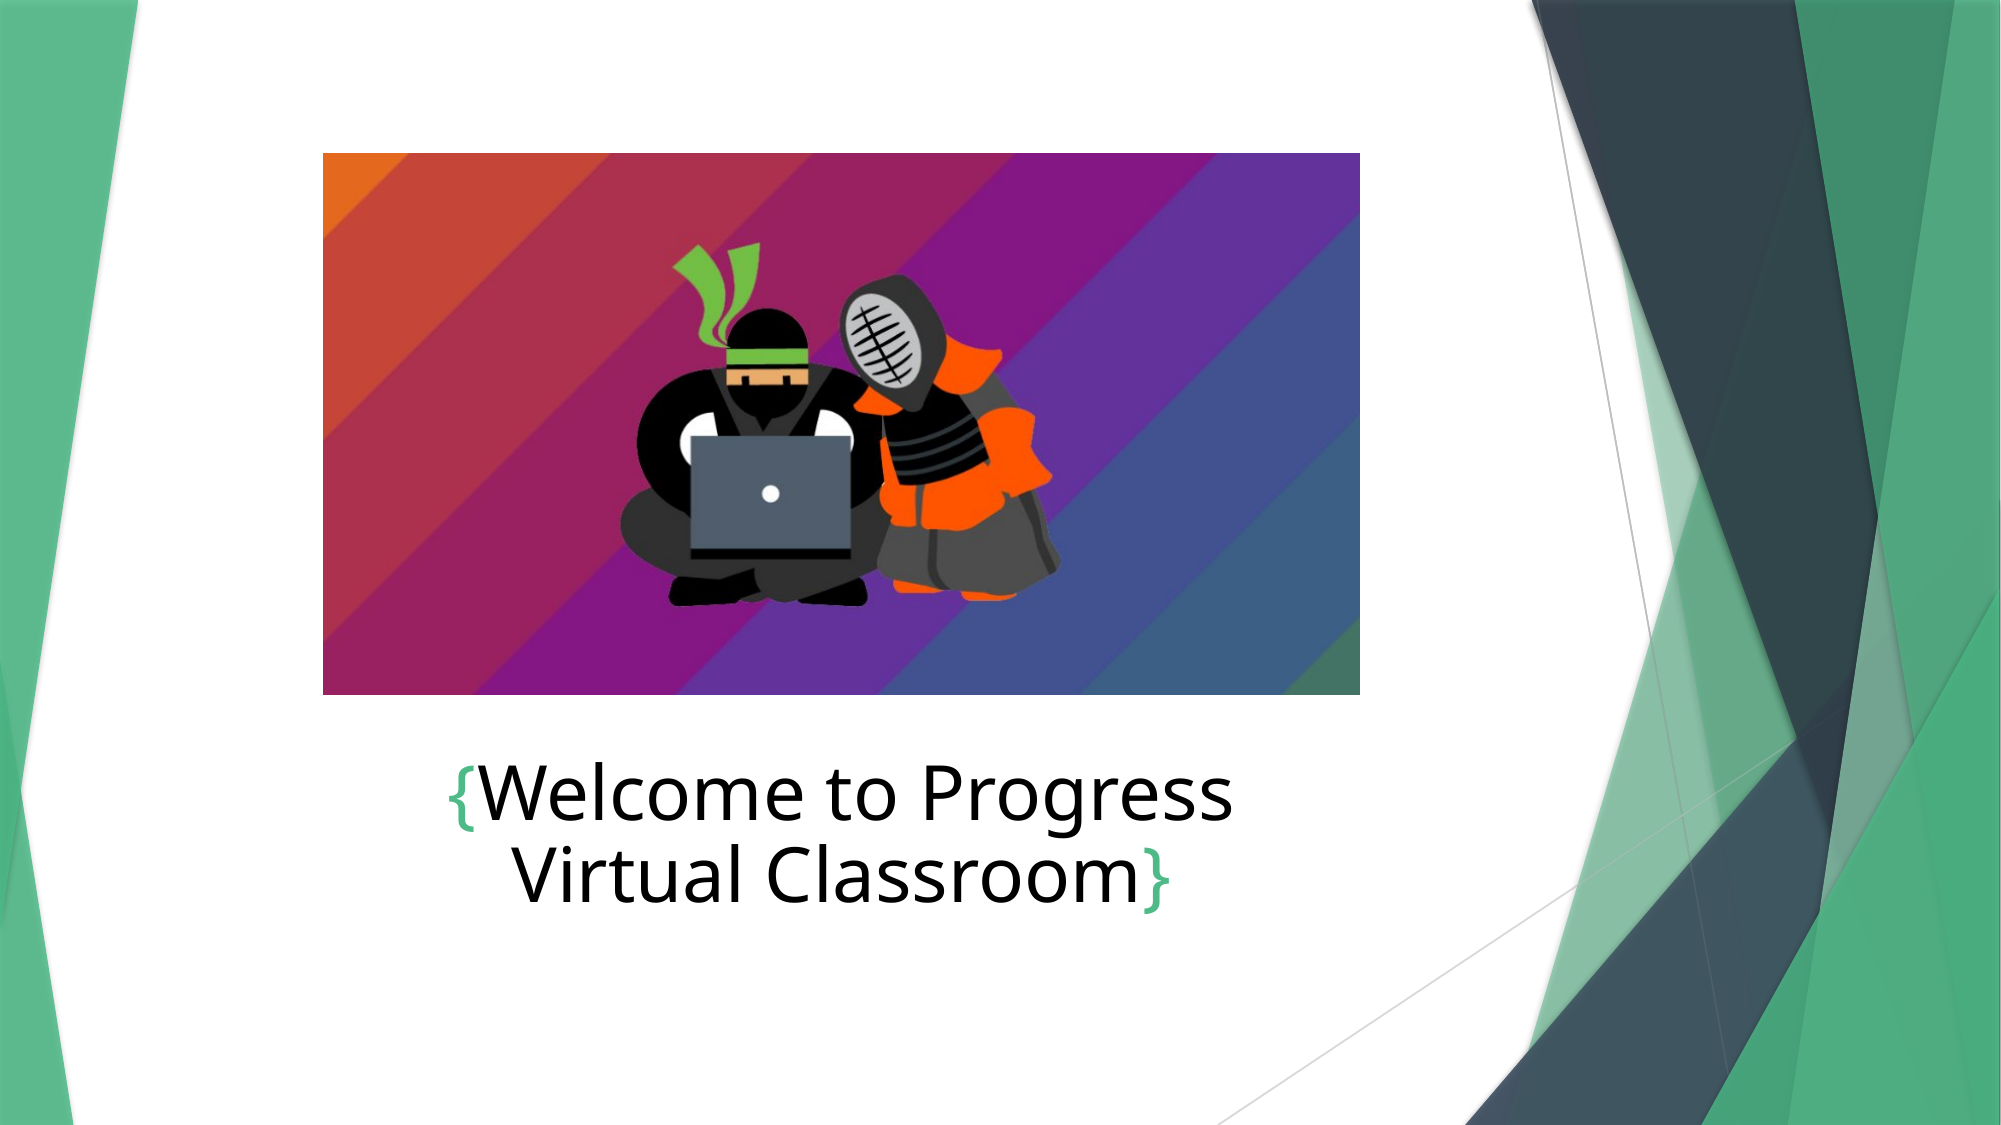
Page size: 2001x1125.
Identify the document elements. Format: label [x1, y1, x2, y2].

list [323, 152, 1360, 695]
text_box [0, 0, 2000, 1125]
